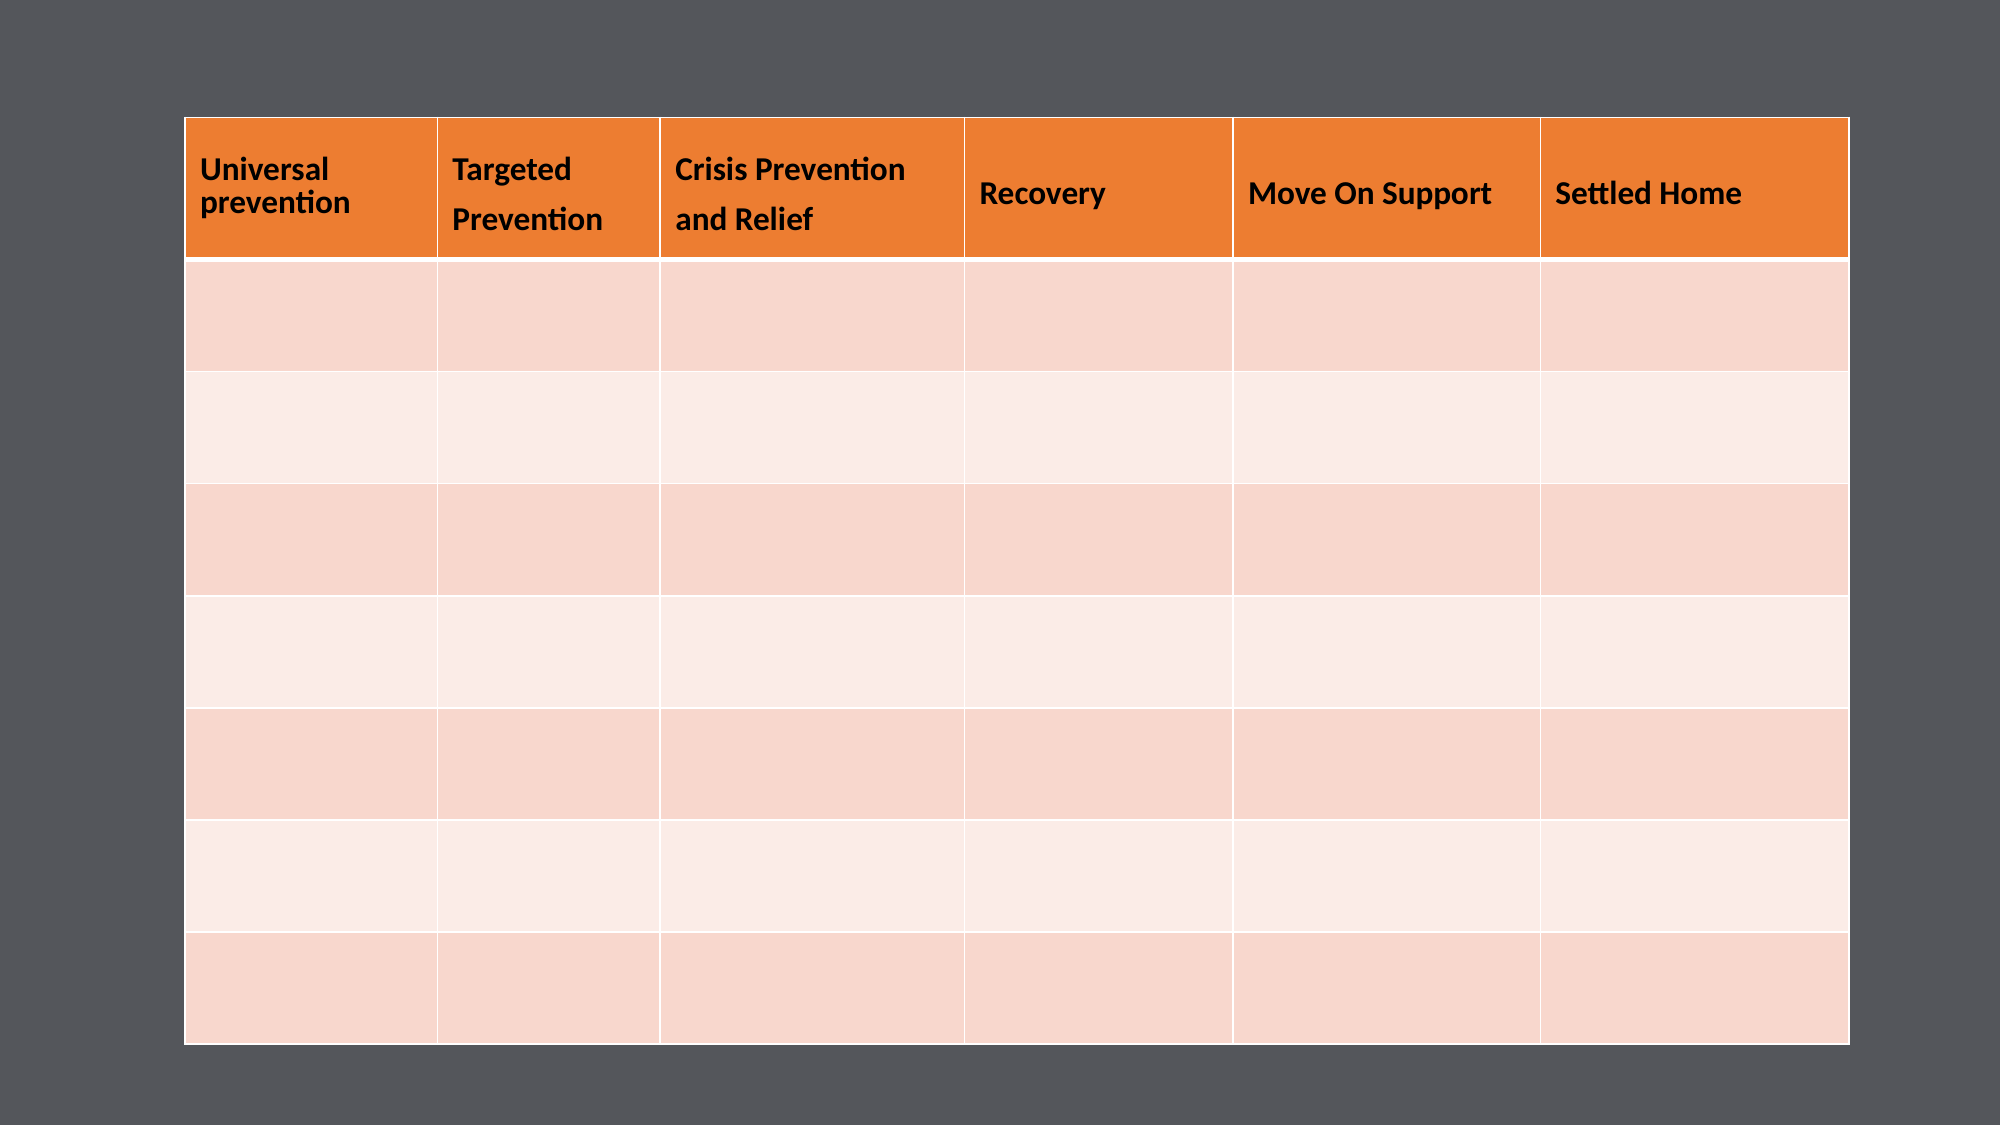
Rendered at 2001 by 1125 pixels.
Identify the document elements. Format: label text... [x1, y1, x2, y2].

table_cell [661, 484, 964, 595]
table_header Settled Home [1541, 118, 1848, 257]
table_cell [965, 821, 1232, 931]
table_cell [965, 597, 1232, 707]
table_cell [186, 597, 437, 707]
table_header Move On Support [1234, 118, 1540, 257]
table_cell [1541, 262, 1848, 371]
table_header Crisis Prevention and Relief [661, 118, 964, 257]
table_cell [186, 709, 437, 819]
table_cell [1234, 484, 1540, 595]
table_cell [1234, 597, 1540, 707]
table_cell [661, 933, 964, 1043]
table_cell [438, 821, 659, 931]
table_cell [1234, 821, 1540, 931]
table_cell [661, 262, 964, 371]
table_header Universal prevention [186, 118, 437, 257]
table_cell [438, 484, 659, 595]
table_cell [438, 597, 659, 707]
table_cell [1541, 372, 1848, 483]
table_cell [965, 709, 1232, 819]
table_cell [661, 821, 964, 931]
table_cell [965, 262, 1232, 371]
table_cell [1234, 709, 1540, 819]
table_cell [1234, 262, 1540, 371]
table_cell [1541, 821, 1848, 931]
table_cell [186, 933, 437, 1043]
table_cell [1234, 933, 1540, 1043]
table_cell [1541, 484, 1848, 595]
table_cell [438, 262, 659, 371]
table_header Targeted Prevention [438, 118, 659, 257]
table_cell [661, 709, 964, 819]
table_cell [1234, 372, 1540, 483]
table_cell [438, 933, 659, 1043]
table_cell [965, 372, 1232, 483]
table_cell [661, 372, 964, 483]
table_cell [965, 484, 1232, 595]
table_header Recovery [965, 118, 1232, 257]
table_cell [661, 597, 964, 707]
table_cell [186, 262, 437, 371]
table_cell [438, 372, 659, 483]
table_cell [186, 821, 437, 931]
table_cell [438, 709, 659, 819]
table_cell [186, 484, 437, 595]
table_cell [1541, 597, 1848, 707]
table_cell [1541, 933, 1848, 1043]
table_cell [1541, 709, 1848, 819]
table_cell [186, 372, 437, 483]
table_cell [965, 933, 1232, 1043]
